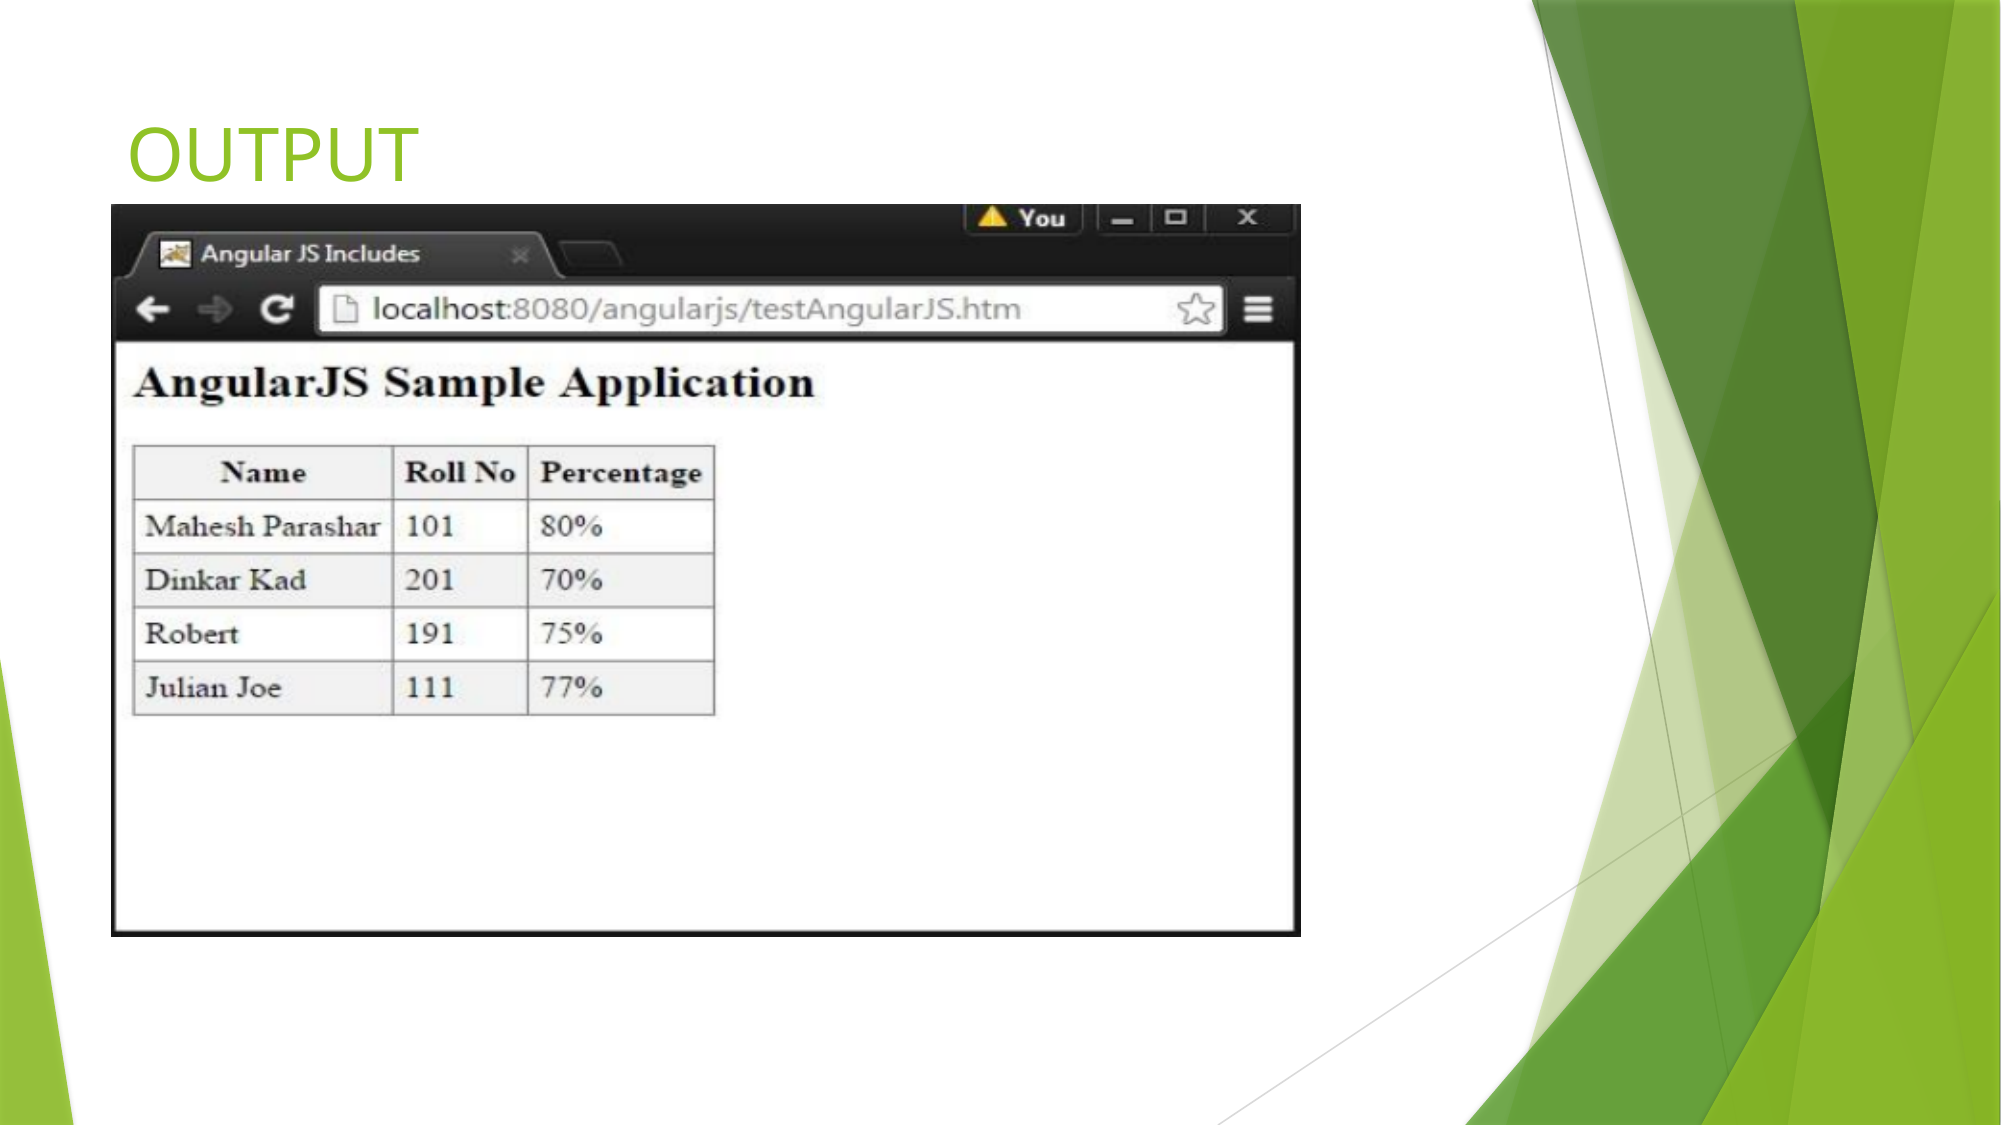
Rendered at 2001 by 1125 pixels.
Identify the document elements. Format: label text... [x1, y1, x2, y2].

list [110, 204, 1301, 938]
title OUTPUT [111, 99, 1522, 205]
